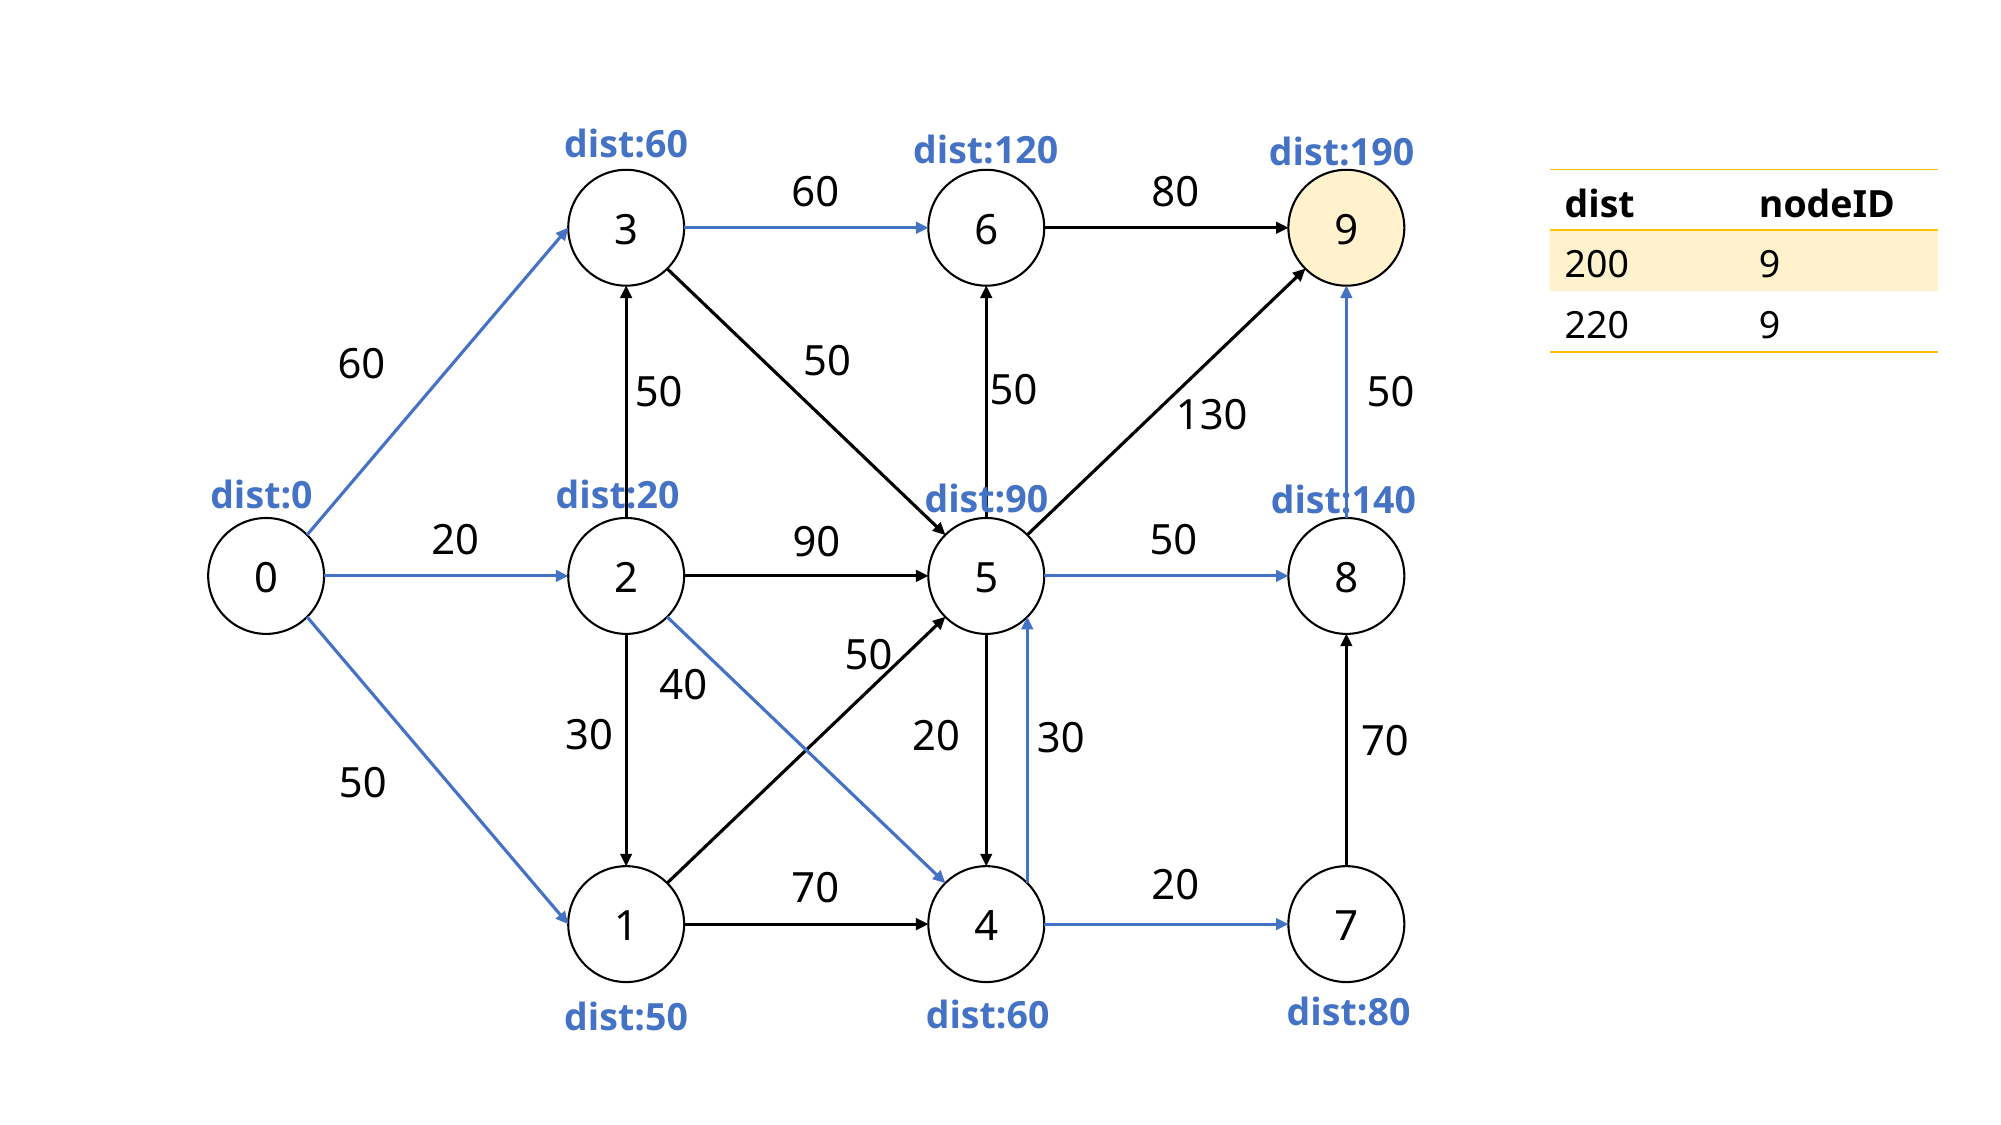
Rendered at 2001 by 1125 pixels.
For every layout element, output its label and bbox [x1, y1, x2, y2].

text_box [1136, 157, 1215, 223]
table_cell [1550, 231, 1938, 351]
text_box [175, 112, 1443, 1044]
text_box [539, 985, 713, 1046]
table_header [1550, 170, 1938, 229]
text_box [1351, 357, 1430, 423]
text_box [776, 157, 855, 222]
